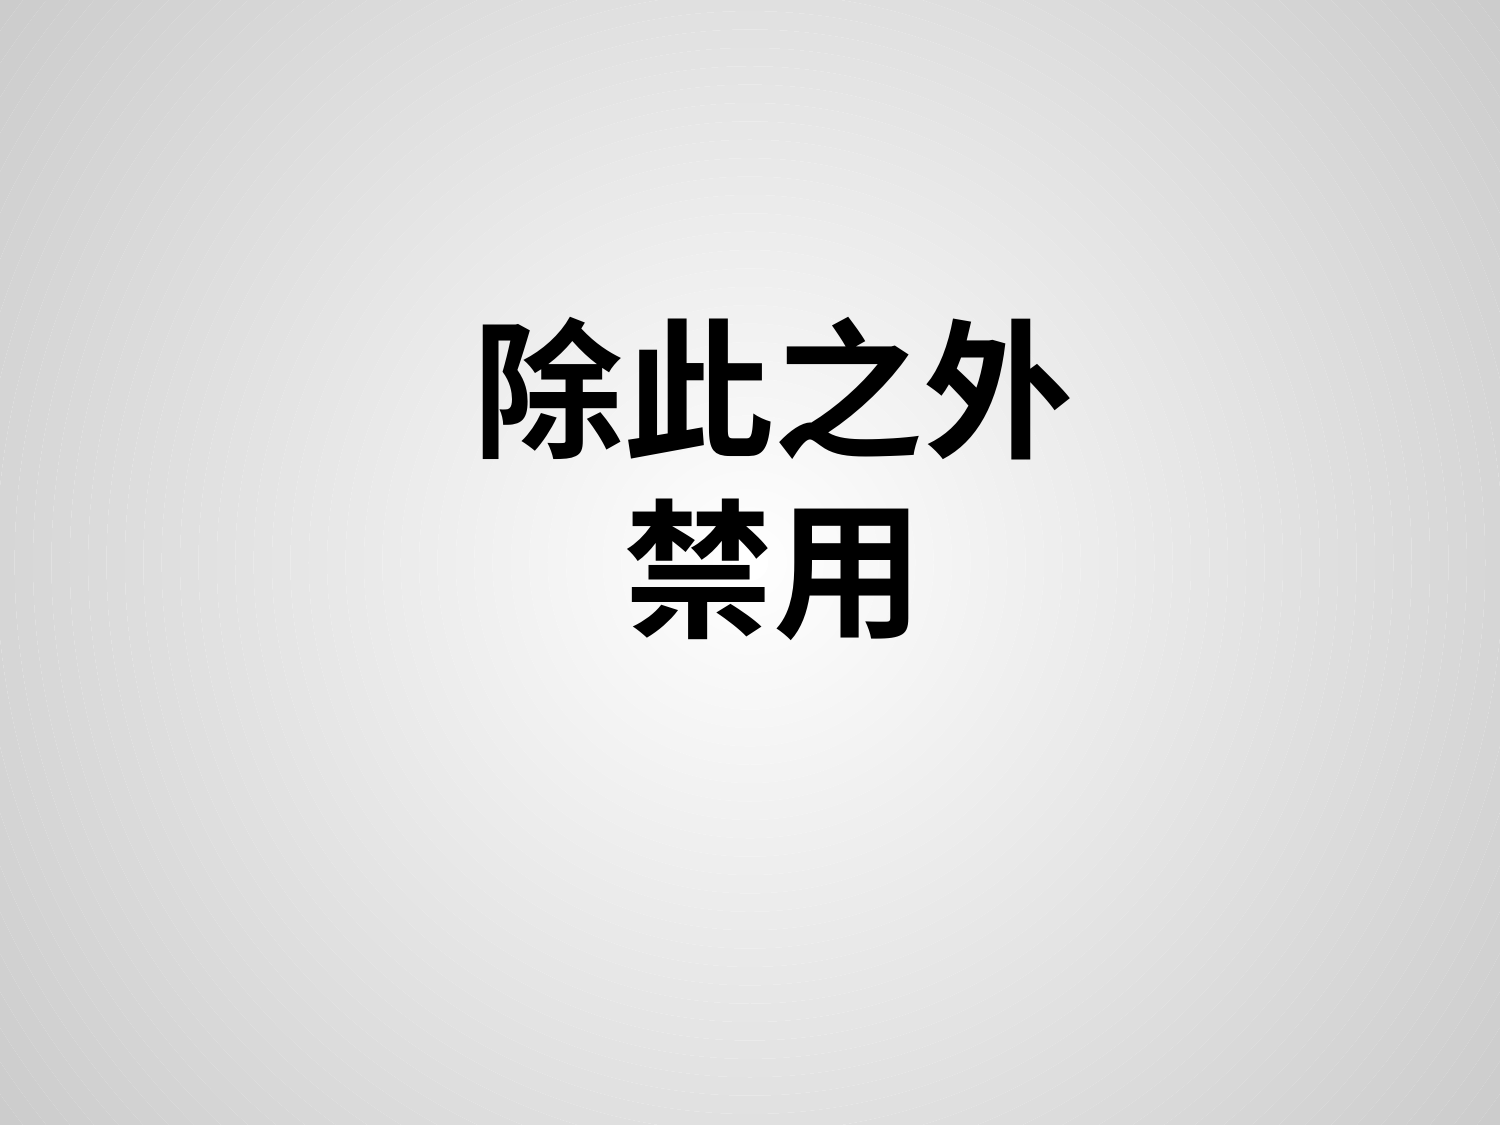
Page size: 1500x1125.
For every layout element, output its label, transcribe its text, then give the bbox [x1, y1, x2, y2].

title 除此之外 禁用 [5, 301, 1493, 672]
